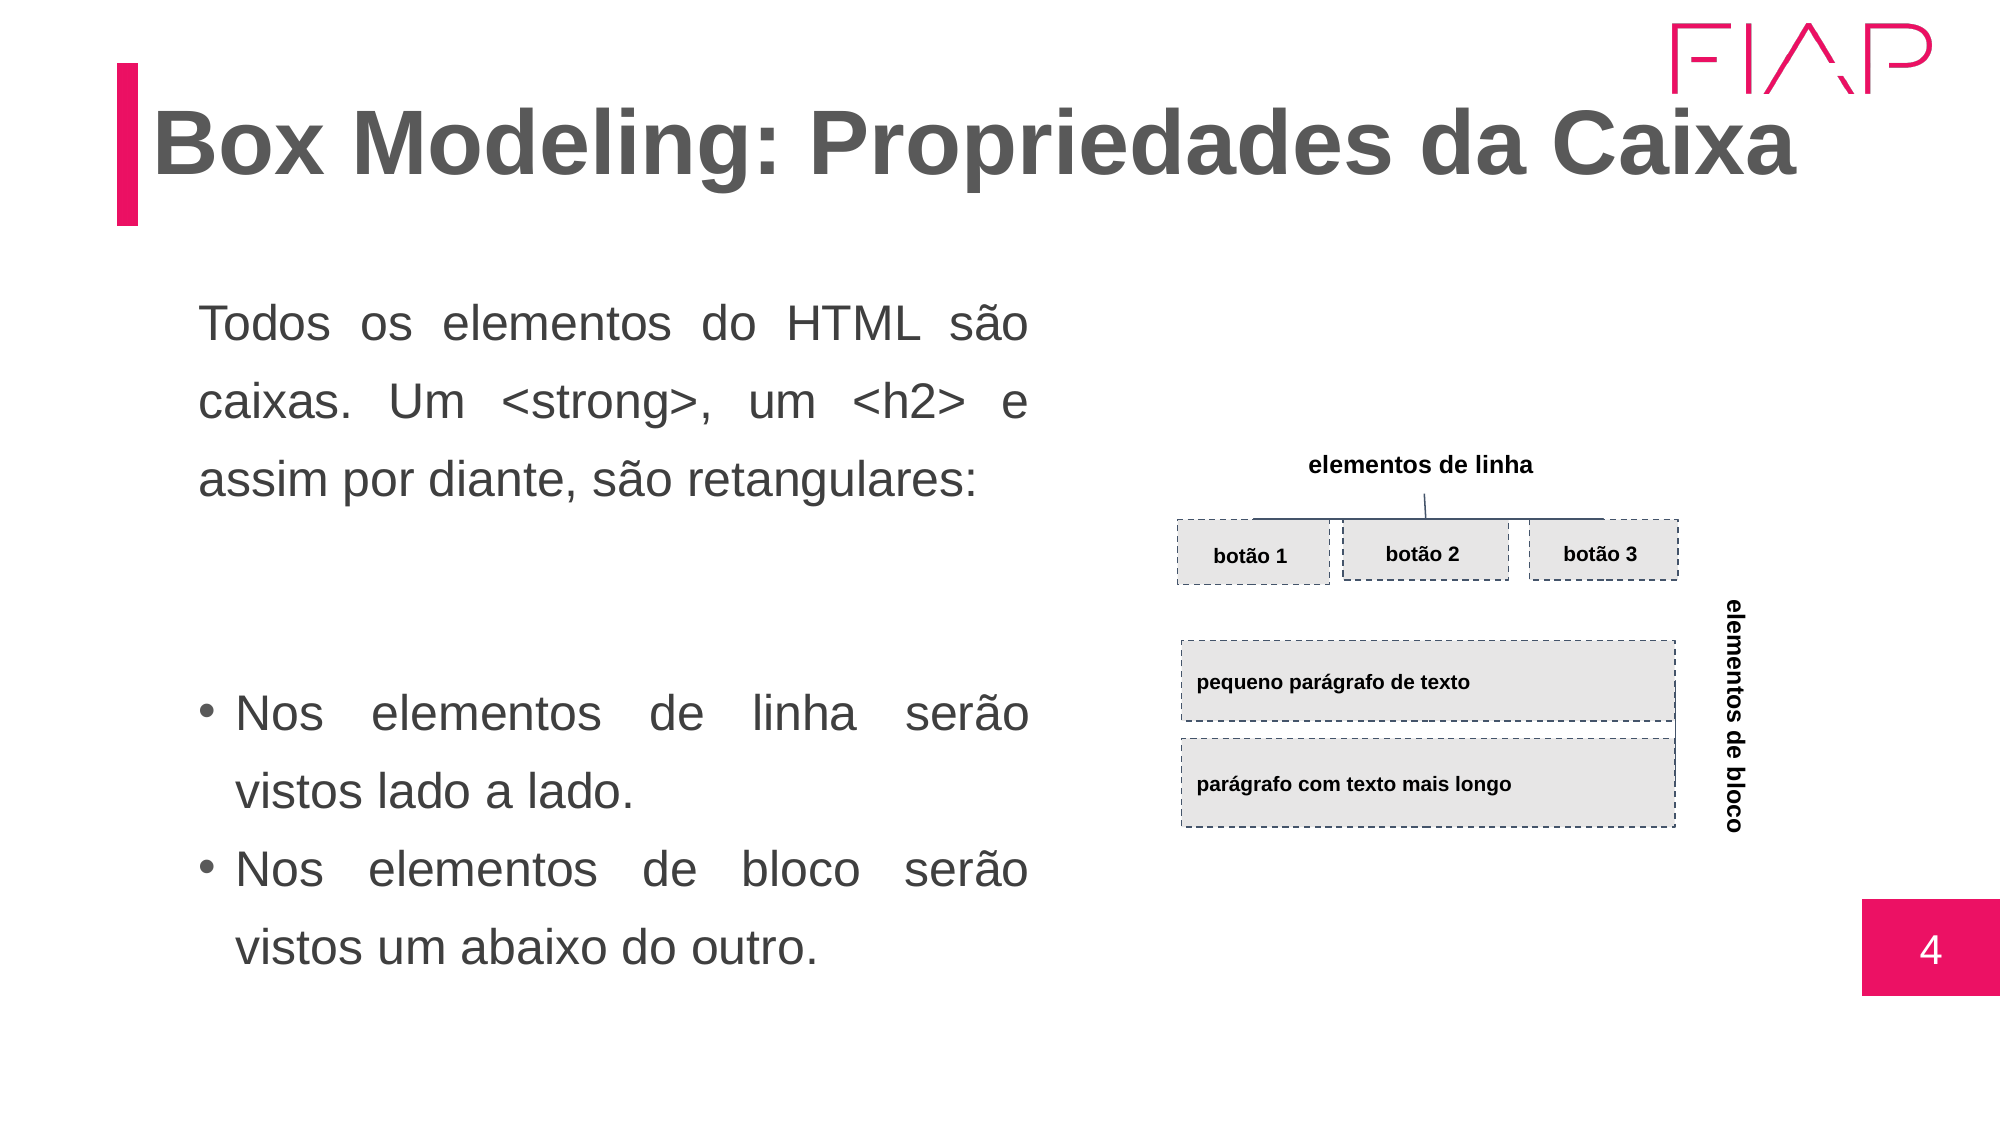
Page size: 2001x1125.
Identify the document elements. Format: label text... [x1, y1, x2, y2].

picture [1862, 978, 2000, 996]
text_box botão 3 [1529, 519, 1678, 580]
slide_number ‹#› [1862, 917, 2000, 978]
text_box botão 2 [1343, 520, 1424, 580]
picture [1862, 899, 2000, 917]
text_box botão 2 [1433, 520, 1509, 580]
text_box elementos de linha [1248, 425, 1424, 494]
text_box Todos os elementos do HTML são caixas. Um <strong>, um <h2> e assim por diante, são retangulares: Nos elementos de linha serão vistos lado a lado. Nos elementos de bloco serão vistos um abaixo do outro. [183, 265, 1045, 1031]
picture [1672, 23, 1932, 94]
text_box elementos de bloco [1707, 537, 1777, 902]
text_box pequeno parágrafo de texto [1181, 640, 1675, 721]
text_box elementos de linha [1433, 425, 1601, 494]
text_box botão 1 [1177, 519, 1330, 585]
picture [117, 63, 137, 226]
title Box Modeling: Propriedades da Caixa [137, 63, 1828, 226]
text_box parágrafo com texto mais longo [1181, 738, 1675, 828]
